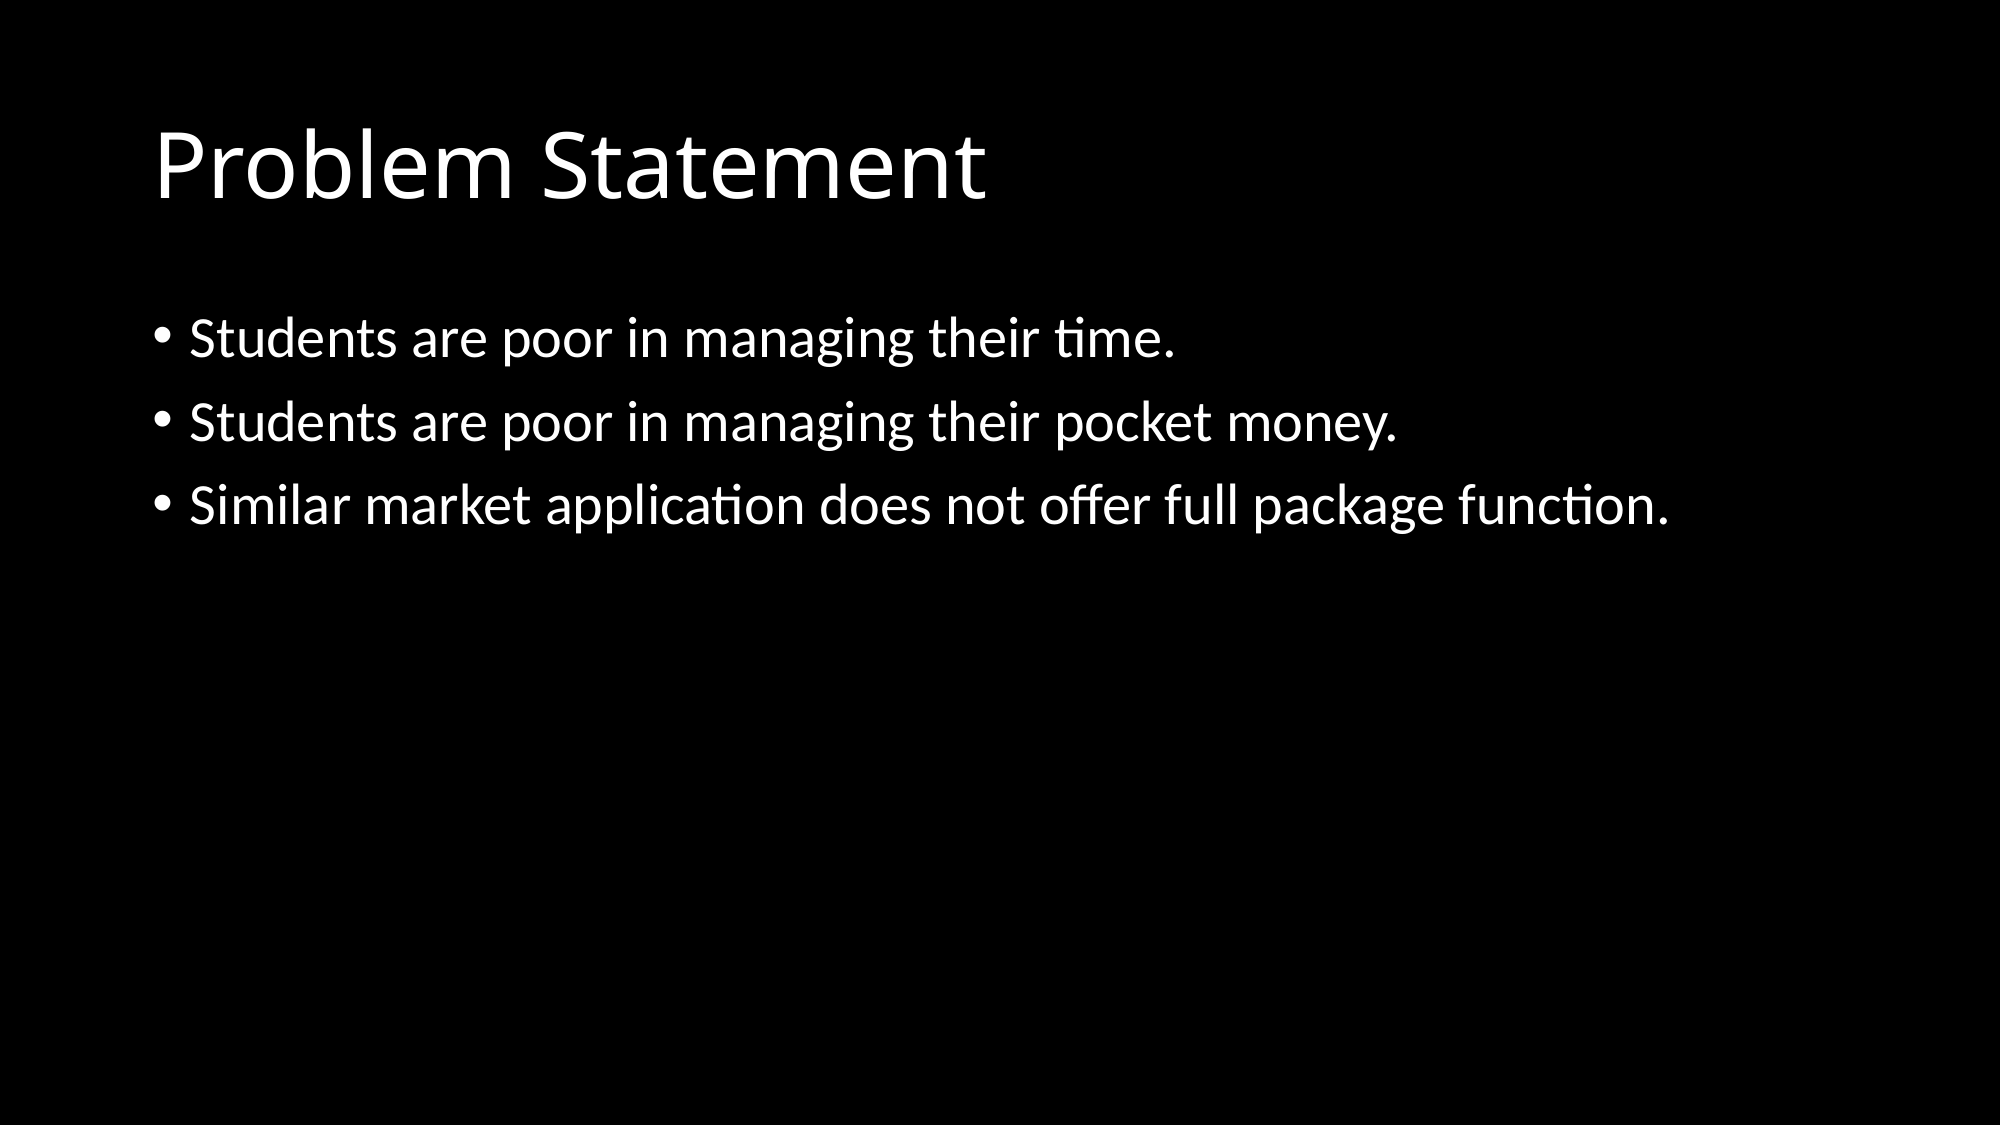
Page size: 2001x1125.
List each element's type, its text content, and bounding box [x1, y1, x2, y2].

list Students are poor in managing their time. Students are poor in managing their pocket money. Similar market application does not offer full package function. [137, 299, 1863, 1014]
title Problem Statement [137, 59, 1863, 278]
